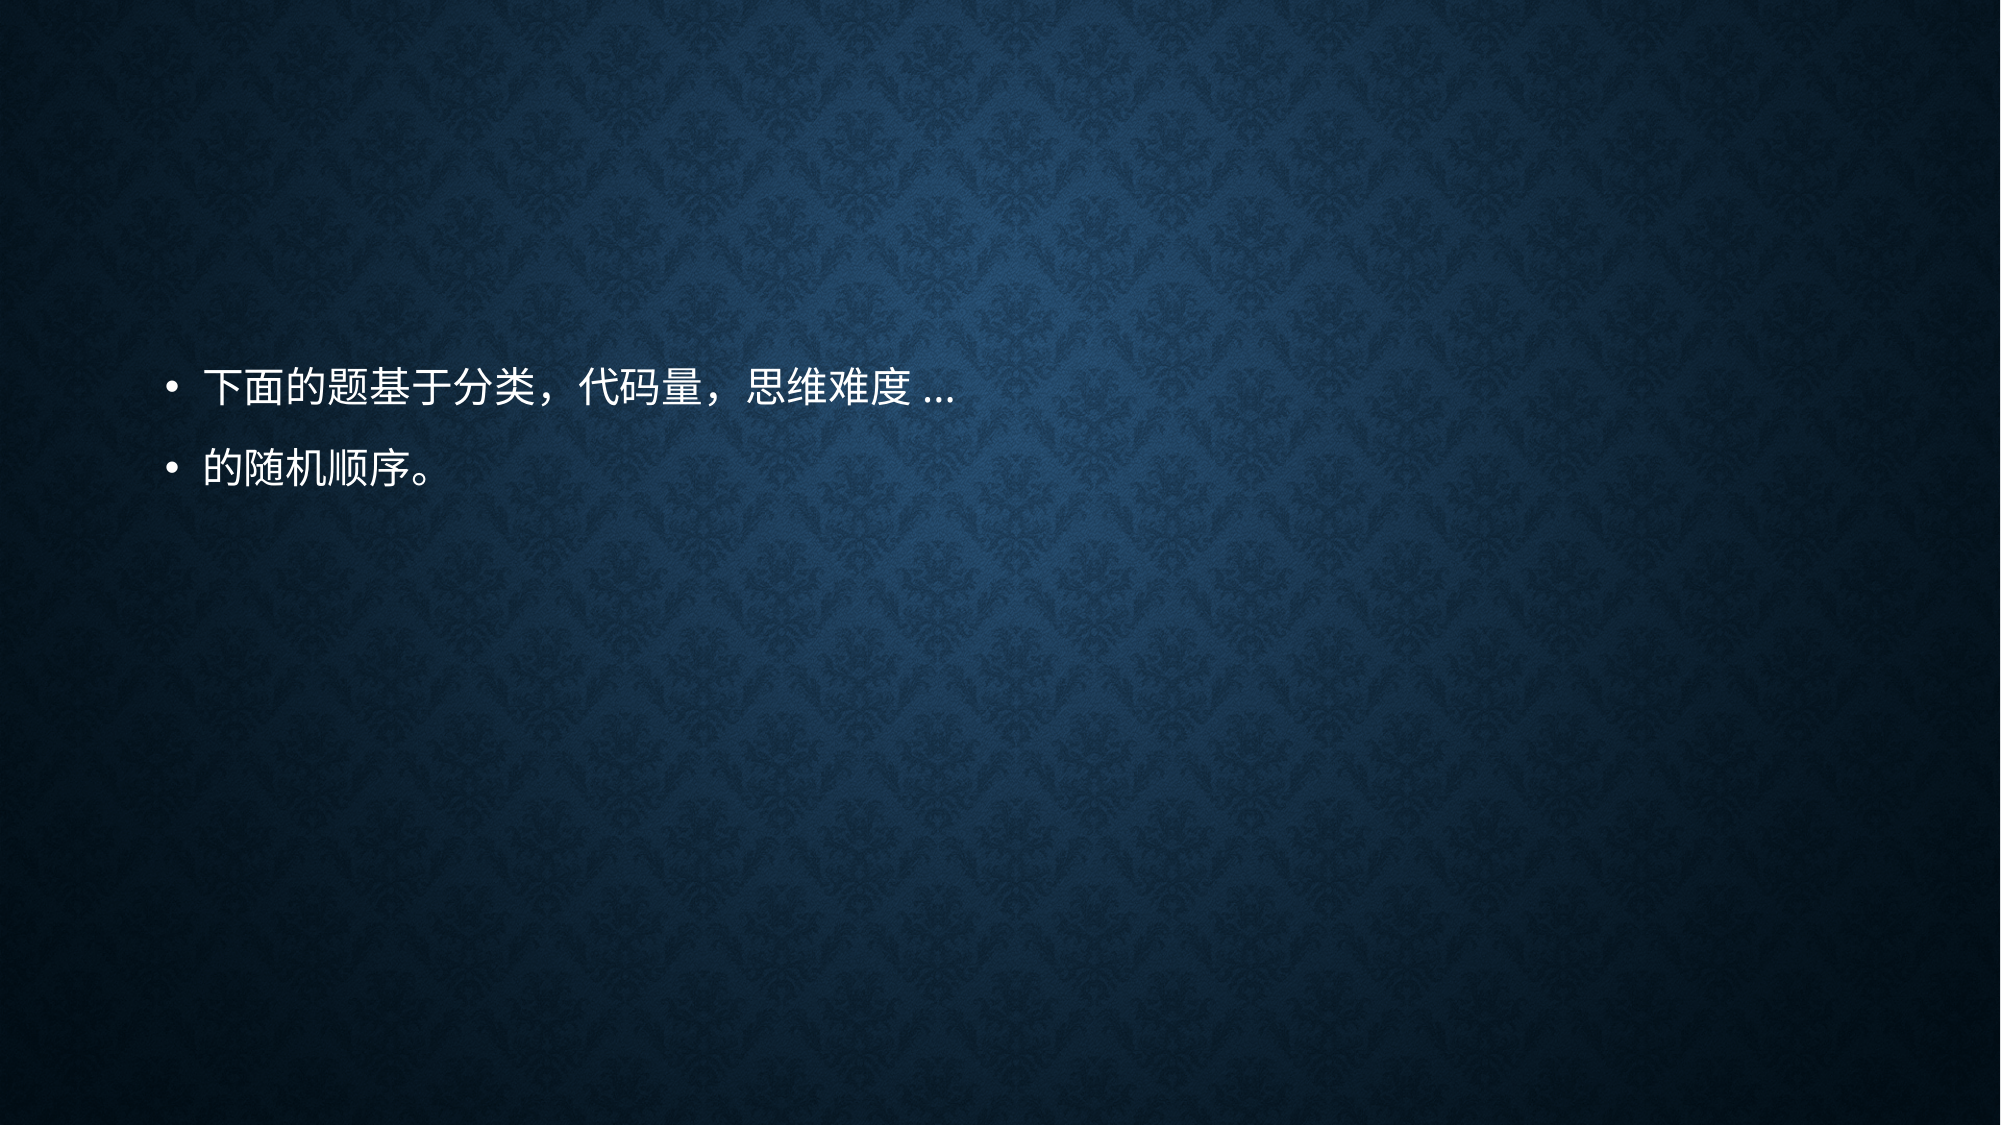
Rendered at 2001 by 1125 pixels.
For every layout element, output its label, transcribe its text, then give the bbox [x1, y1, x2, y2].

list 下面的题基于分类，代码量，思维难度... 的随机顺序。 [149, 343, 1849, 950]
